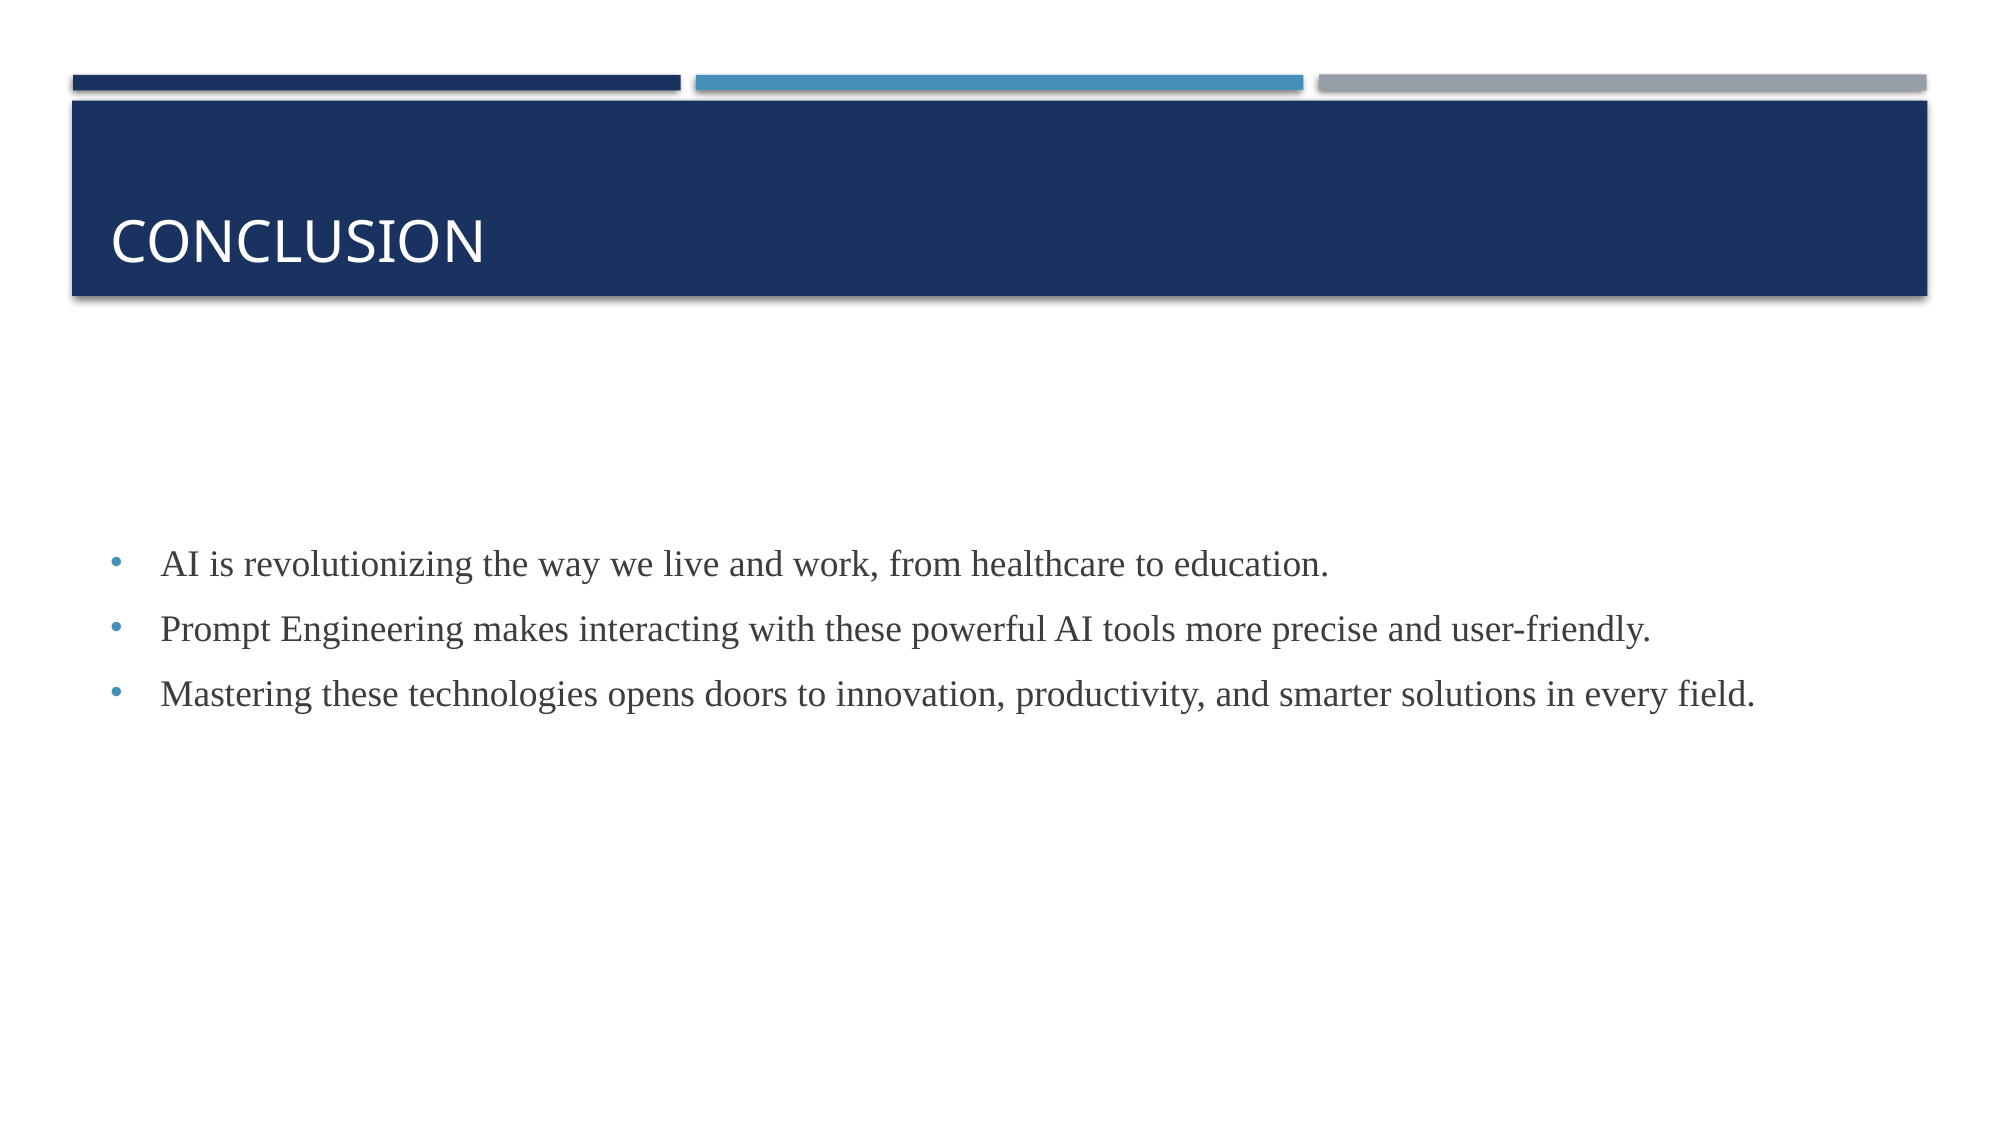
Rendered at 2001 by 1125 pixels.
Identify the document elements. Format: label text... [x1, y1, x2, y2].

list AI is revolutionizing the way we live and work, from healthcare to education. Prompt Engineering makes interacting with these powerful AI tools more precise and user-friendly. Mastering these technologies opens doors to innovation, productivity, and smarter solutions in every field. [95, 357, 1905, 962]
title Conclusion [95, 115, 1905, 282]
